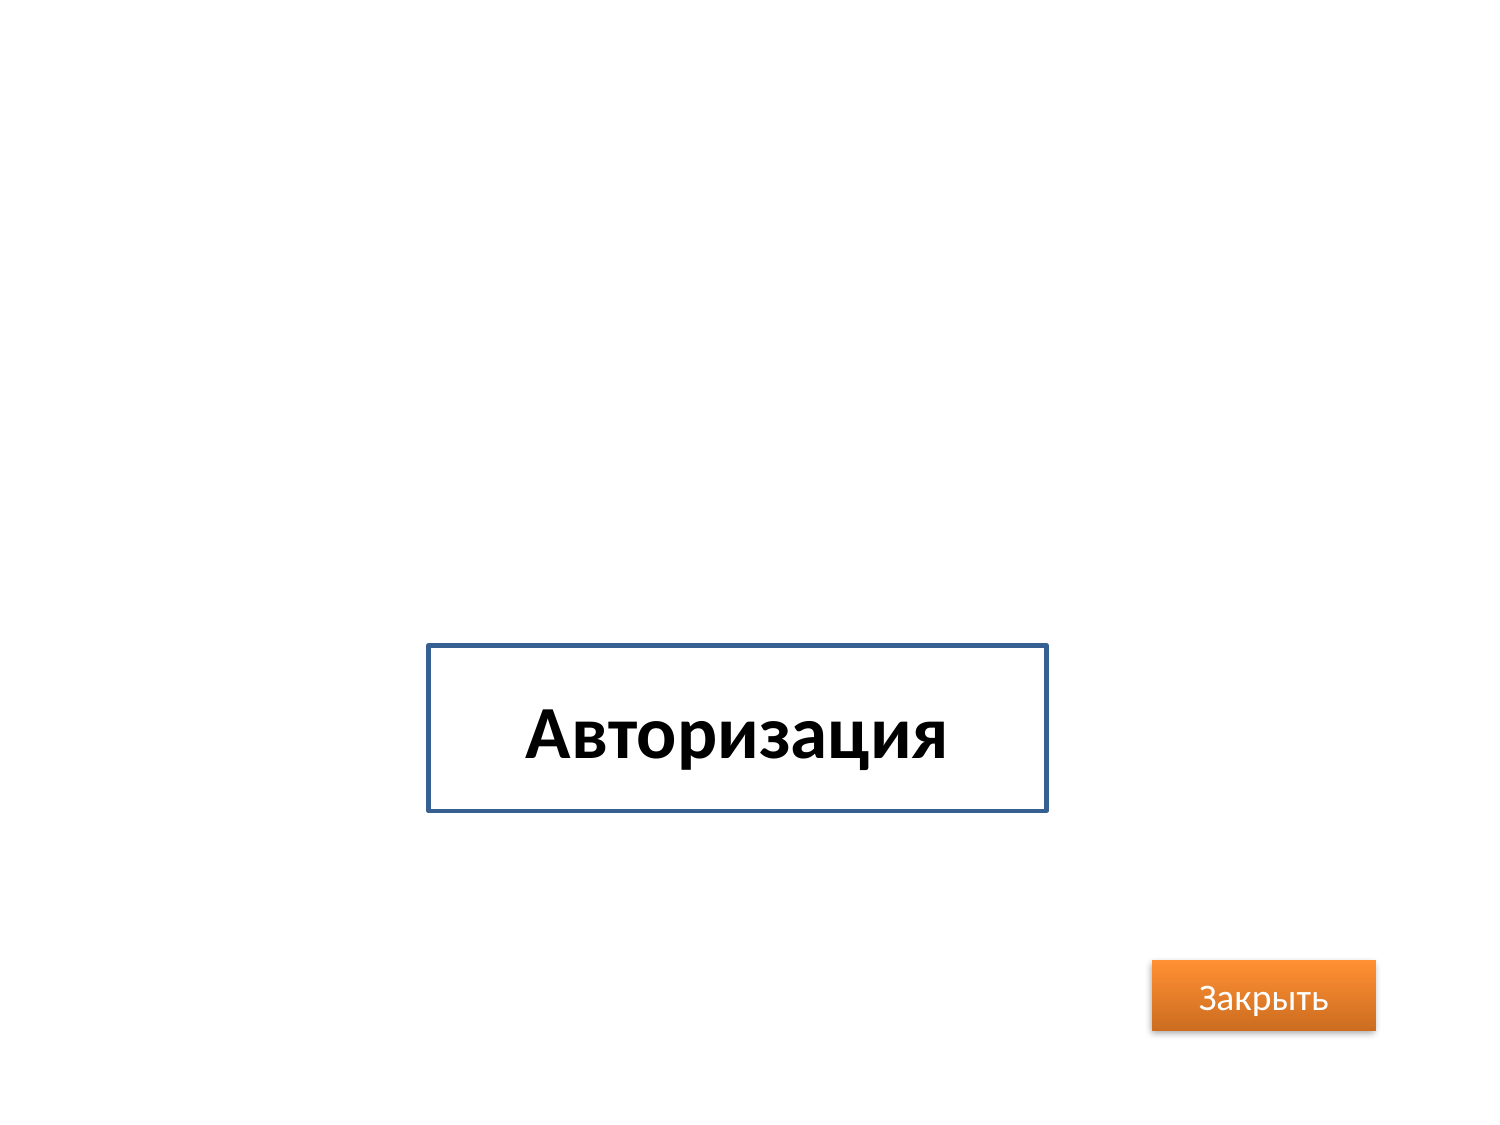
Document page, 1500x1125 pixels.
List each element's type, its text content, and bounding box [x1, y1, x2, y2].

text_box Авторизация [426, 643, 1049, 813]
text_box Закрыть [1151, 960, 1376, 1032]
